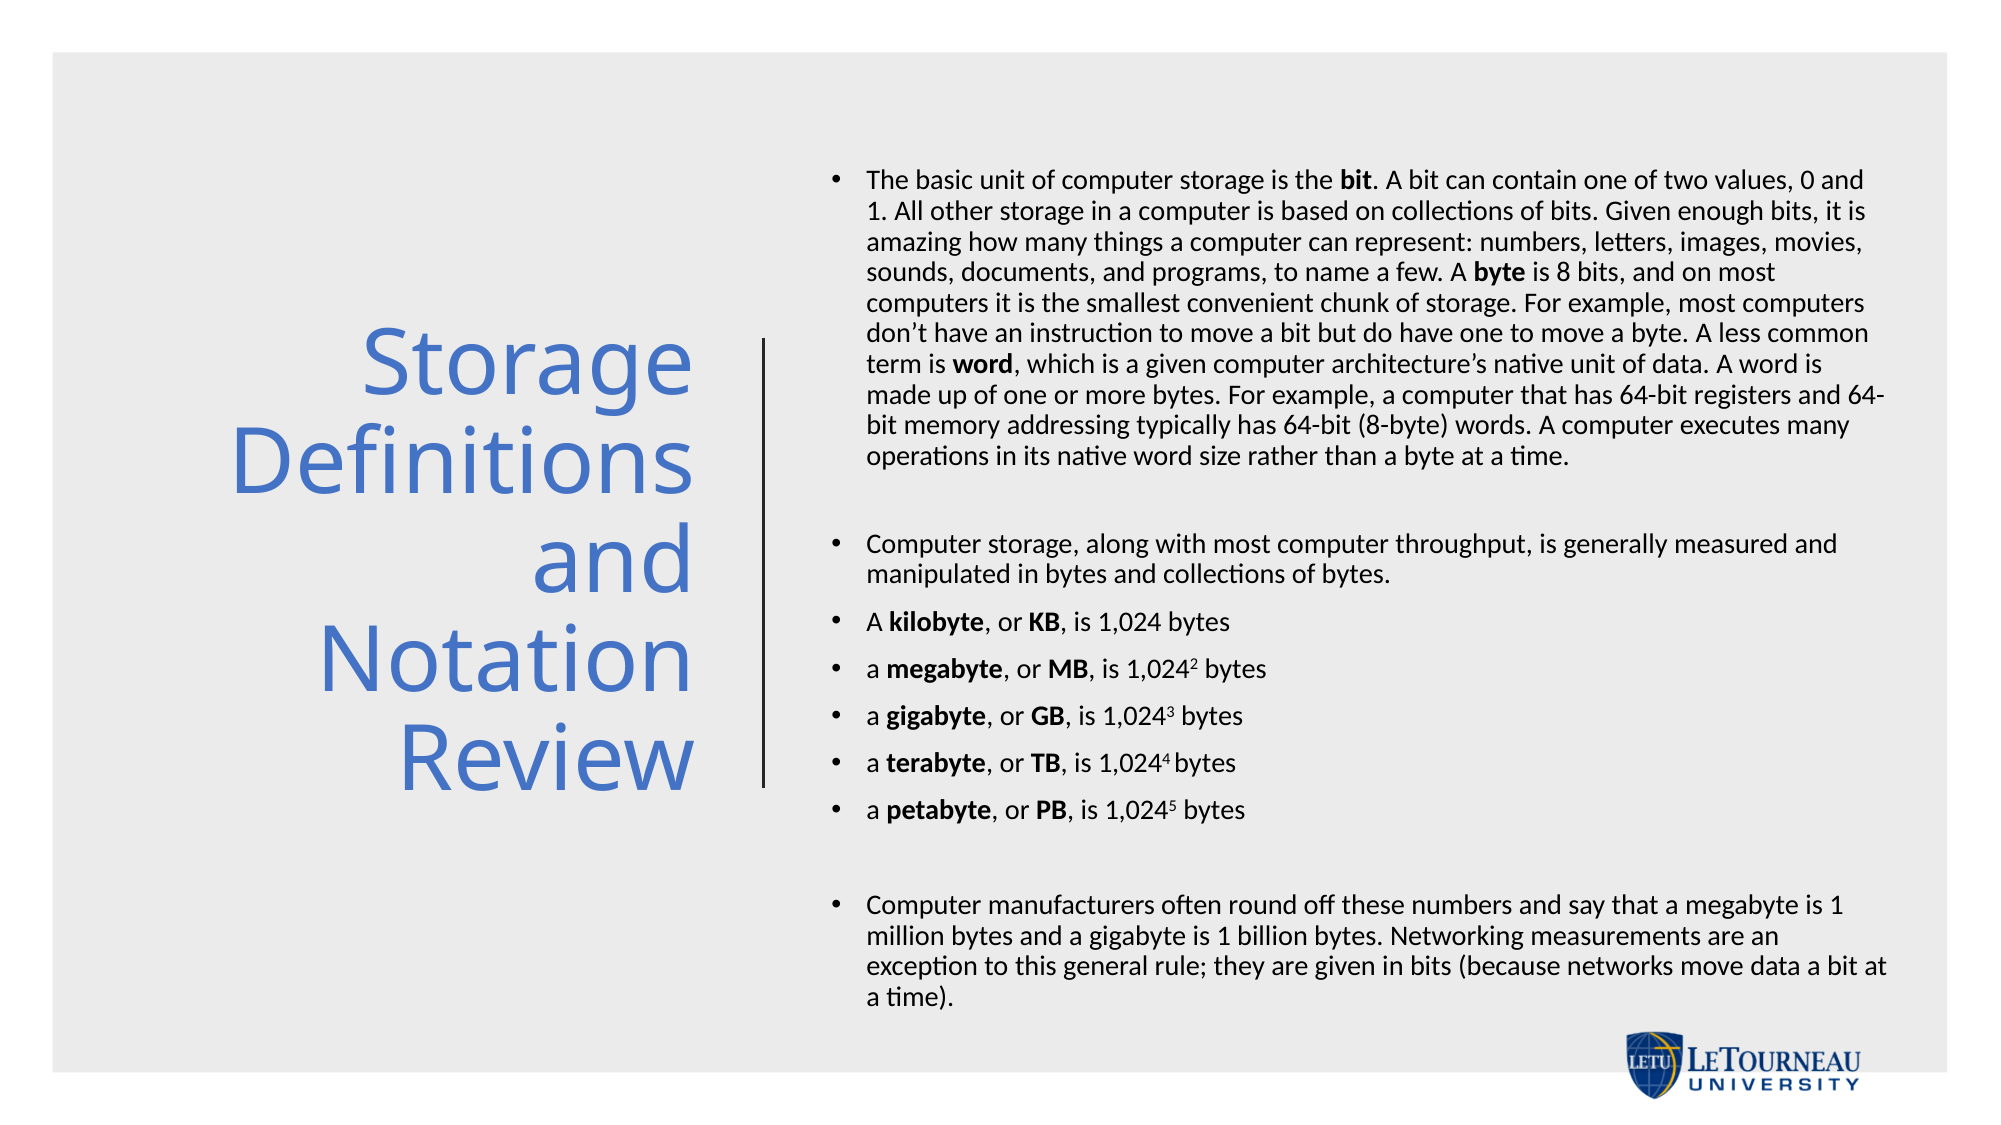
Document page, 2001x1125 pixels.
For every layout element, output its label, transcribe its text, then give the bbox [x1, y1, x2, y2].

list The basic unit of computer storage is the bit. A bit can contain one of two values, 0 and 1. All other storage in a computer is based on collections of bits. Given enough bits, it is amazing how many things a computer can represent: numbers, letters, images, movies, sounds, documents, and programs, to name a few. A byte is 8 bits, and on most computers it is the smallest convenient chunk of storage. For example, most computers don’t have an instruction to move a bit but do have one to move a byte. A less common term is word, which is a given computer architecture’s native unit of data. A word is made up of one or more bytes. For example, a computer that has 64-bit registers and 64-bit memory addressing typically has 64-bit (8-byte) words. A computer executes many operations in its native word size rather than a byte at a time. Computer storage, along with most computer throughput, is generally measured and manipulated in bytes and collections of bytes. A kilobyte, or KB, is 1,024 bytes a megabyte, or MB, is 1,0242 bytes a gigabyte, or GB, is 1,0243 bytes a terabyte, or TB, is 1,0244 bytes a petabyte, or PB, is 1,0245 bytes Computer manufacturers often round off these numbers and say that a megabyte is 1 million bytes and a gigabyte is 1 billion bytes. Networking measurements are an exception to this general rule; they are given in bits (because networks move data a bit at a time). [816, 158, 1907, 1026]
picture [1623, 1073, 1863, 1105]
title Storage Definitions and Notation Review [137, 158, 711, 967]
text_box [52, 51, 1948, 1073]
